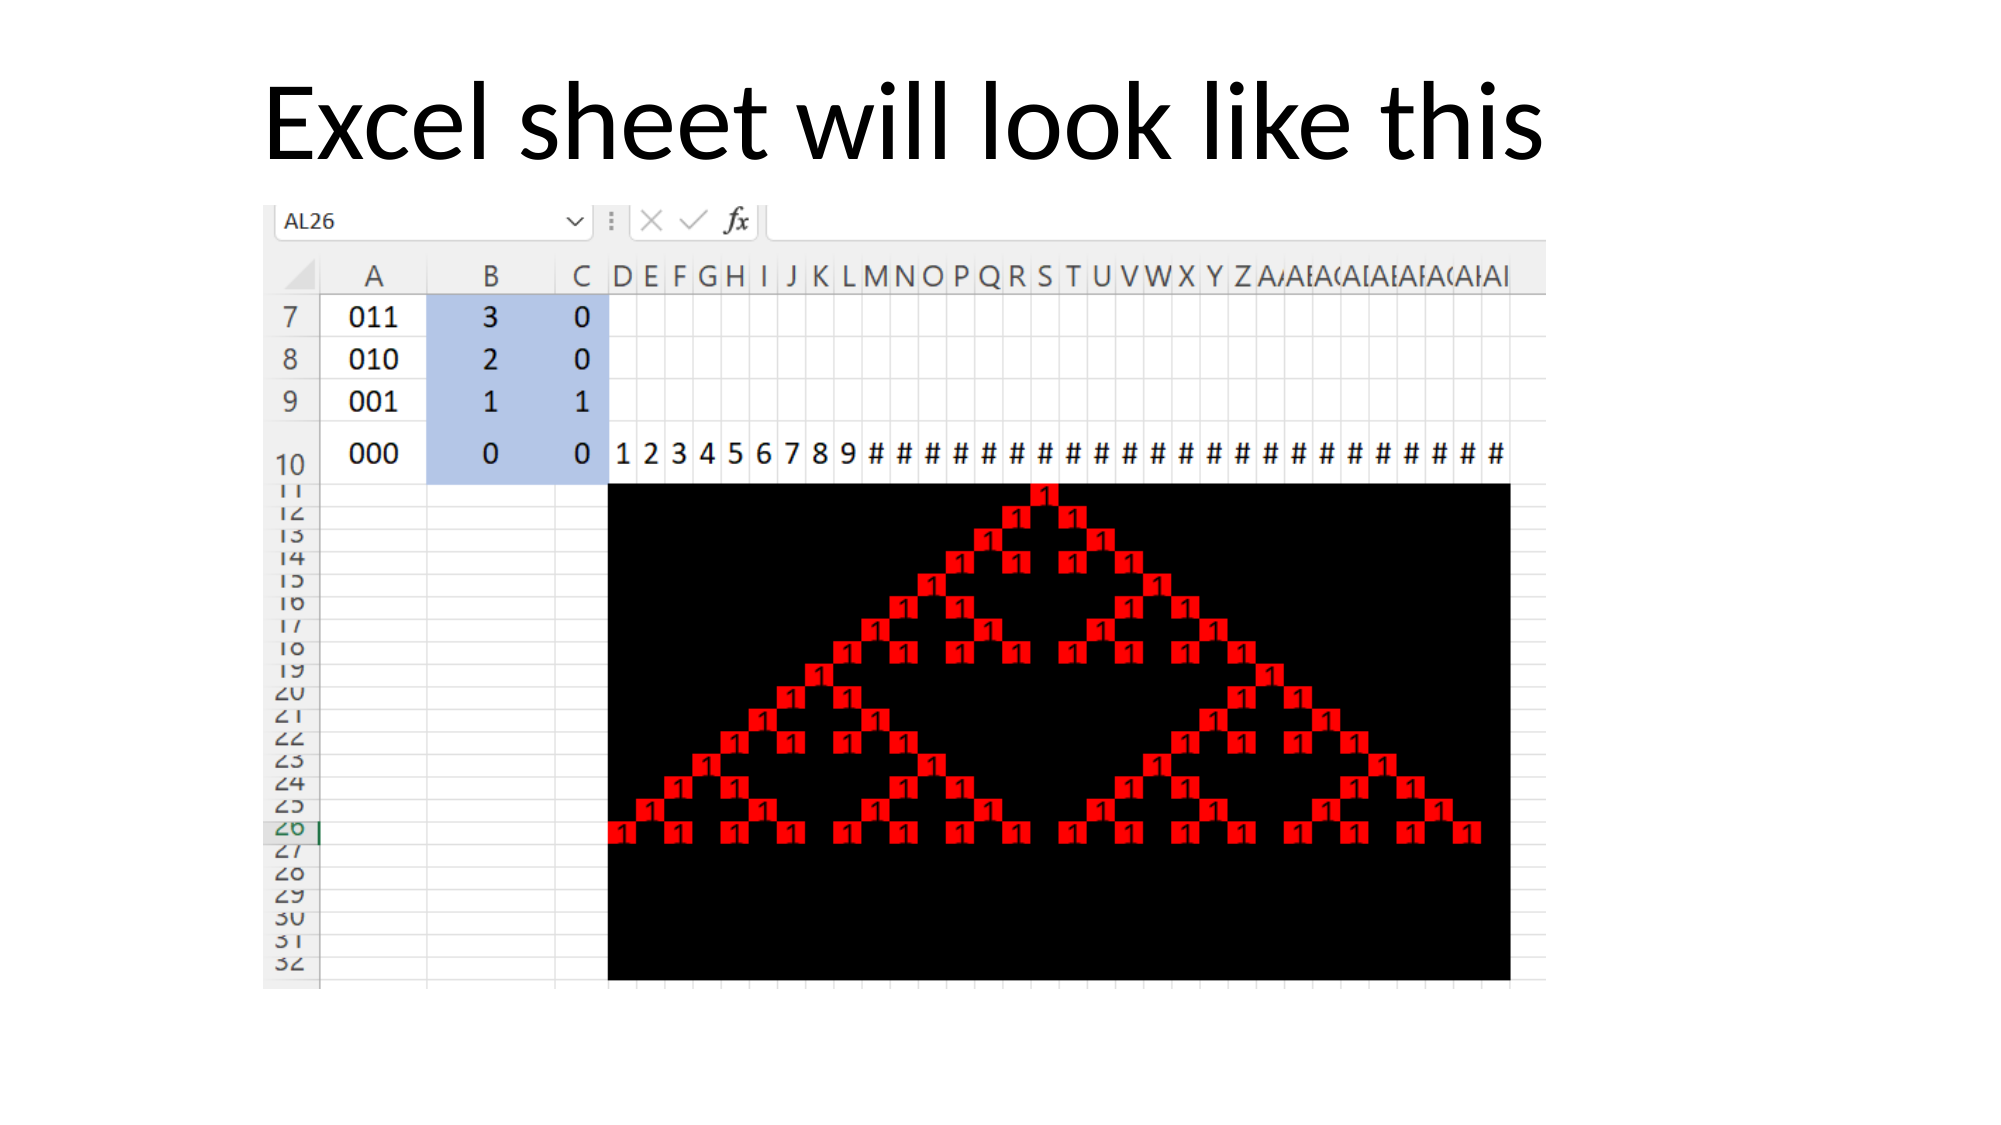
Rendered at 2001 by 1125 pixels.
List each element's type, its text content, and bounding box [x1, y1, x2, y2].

text_box Excel sheet will look like this [247, 39, 1562, 190]
picture [263, 205, 1546, 989]
